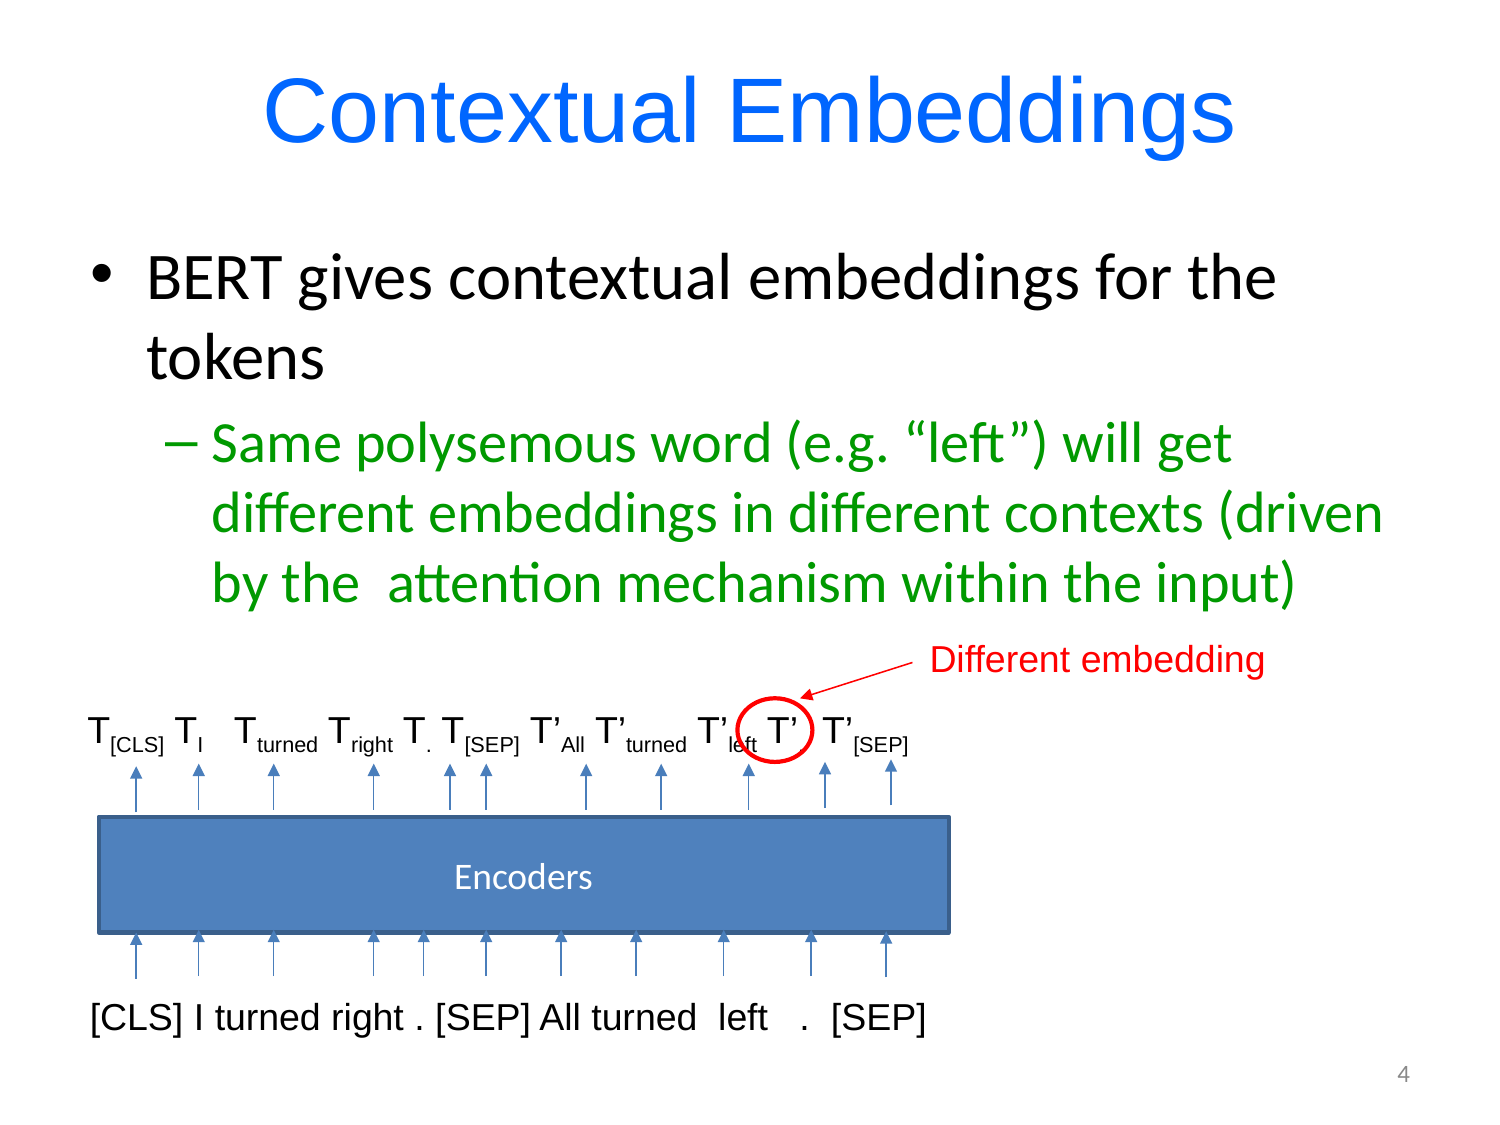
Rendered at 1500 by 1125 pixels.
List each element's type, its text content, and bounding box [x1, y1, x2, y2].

list BERT gives contextual embeddings for the tokens Same polysemous word (e.g. “left”) will get different embeddings in different contexts (driven by the attention mechanism within the input) [75, 224, 1425, 1075]
text_box [735, 696, 815, 765]
text_box Encoders [97, 815, 951, 935]
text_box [799, 662, 913, 699]
title Contextual Embeddings [75, 12, 1425, 200]
text_box [CLS] I turned right . [SEP] All turned left . [SEP] [75, 985, 962, 1046]
text_box T[CLS] TI Tturned Tright T. T[SEP] T’All T’turned T’left T’. T’[SEP] [776, 698, 1038, 765]
text_box T[CLS] TI Tturned Tright T. T[SEP] T’All T’turned T’left T’. T’[SEP] [72, 698, 774, 765]
text_box Different embedding [914, 627, 1292, 688]
slide_number 4 [1074, 1042, 1425, 1103]
